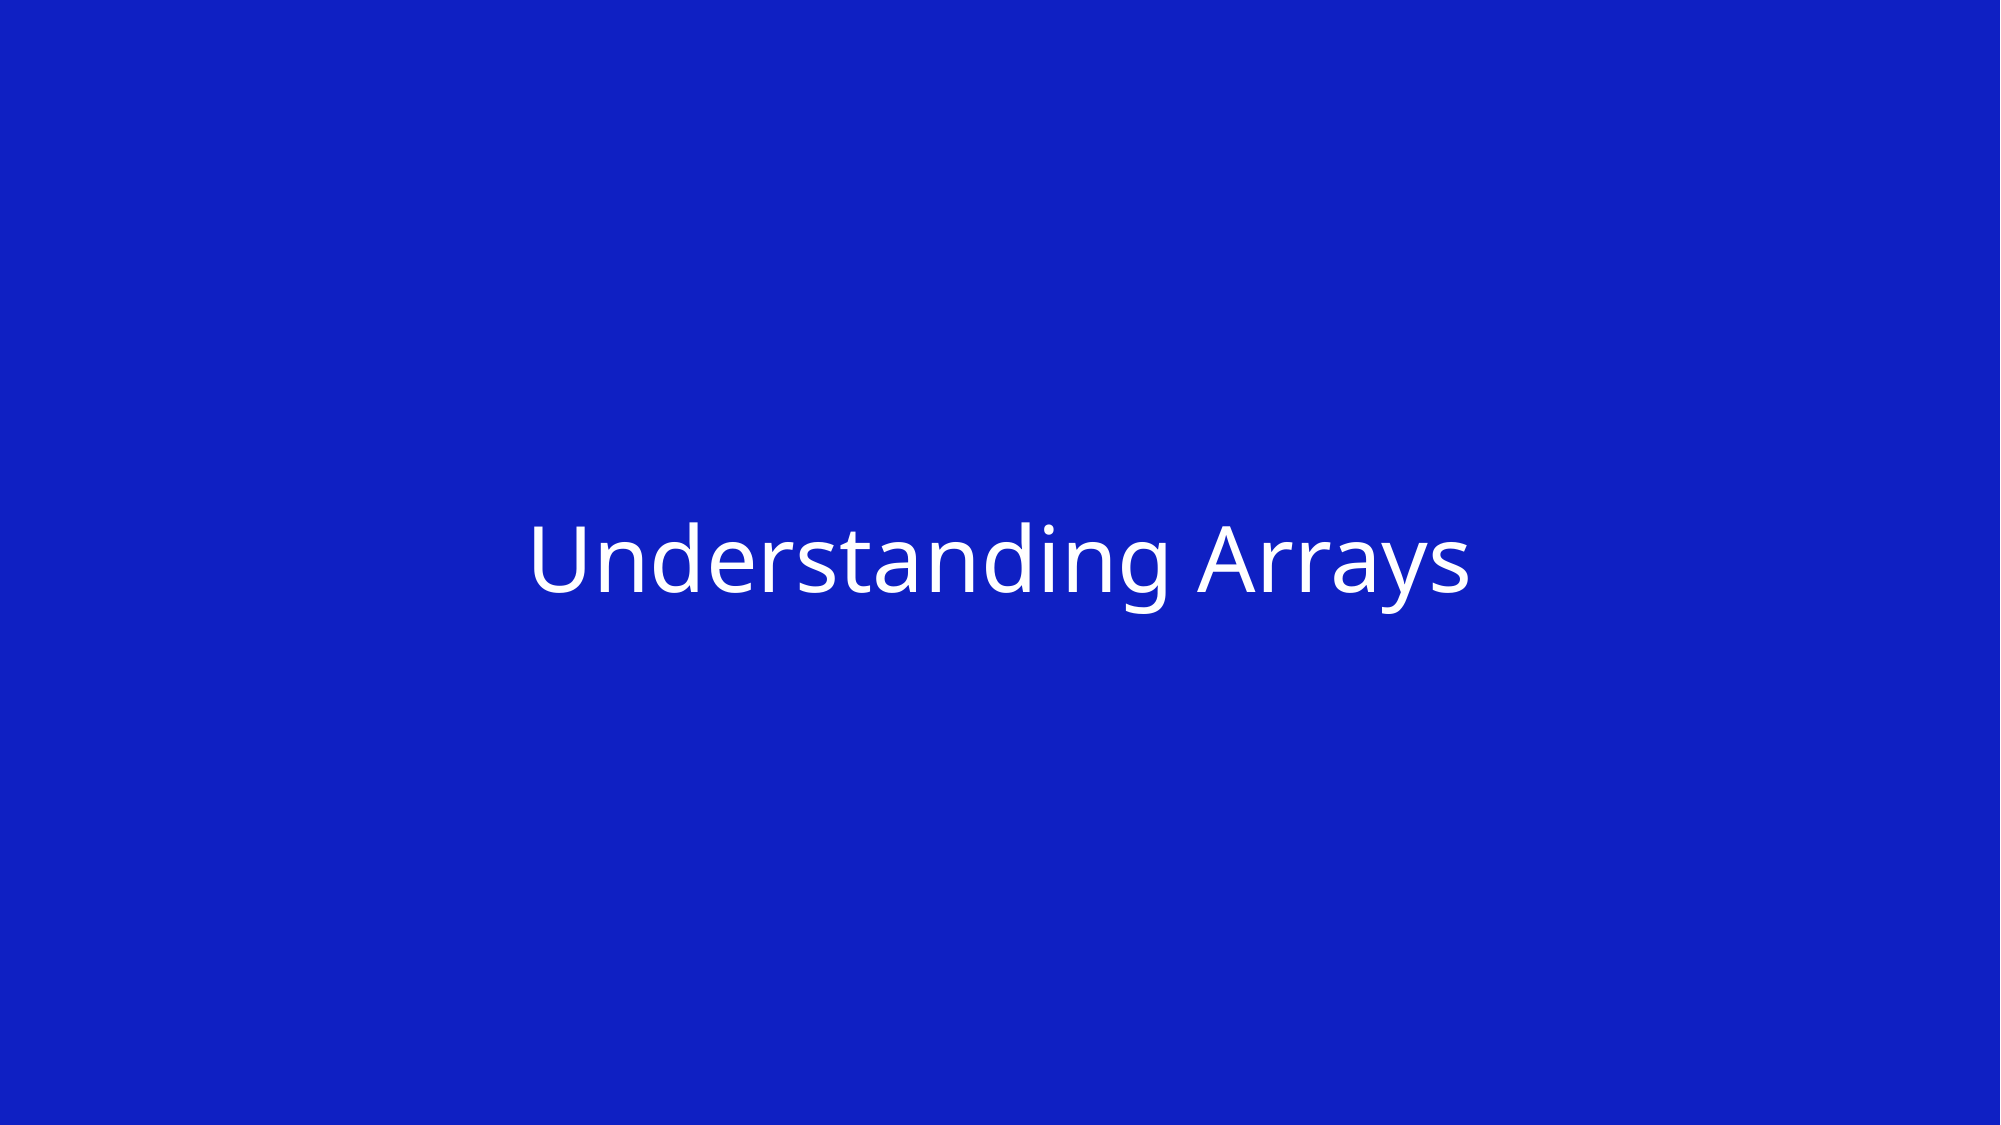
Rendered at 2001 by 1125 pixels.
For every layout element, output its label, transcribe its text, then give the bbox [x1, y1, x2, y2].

title Understanding Arrays [137, 453, 1863, 672]
